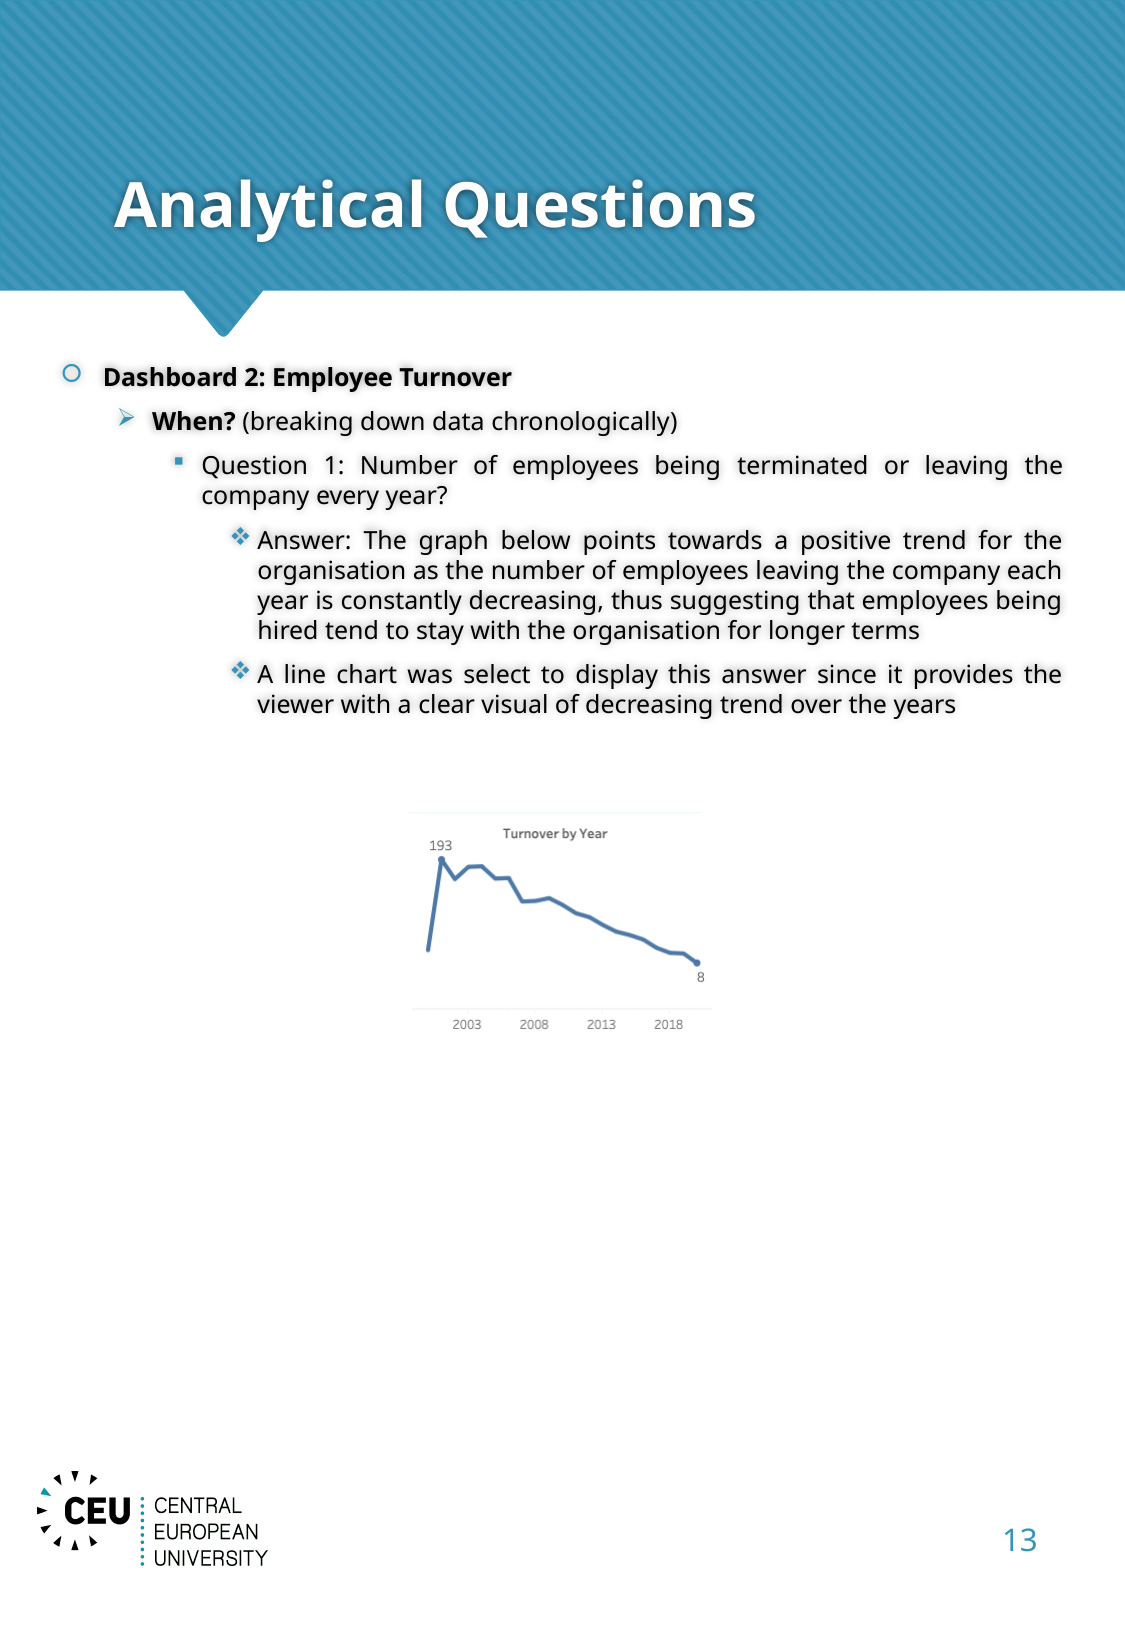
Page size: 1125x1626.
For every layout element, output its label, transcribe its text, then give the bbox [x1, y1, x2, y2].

picture [408, 812, 716, 1044]
list Dashboard 2: Employee Turnover When? (breaking down data chronologically) Question 1: Number of employees being terminated or leaving the company every year? Answer: The graph below points towards a positive trend for the organisation as the number of employees leaving the company each year is constantly decreasing, thus suggesting that employees being hired tend to stay with the organisation for longer terms A line chart was select to display this answer since it provides the viewer with a clear visual of decreasing trend over the years [45, 353, 1079, 1465]
picture [37, 1471, 268, 1566]
slide_number 13 [987, 1448, 1079, 1566]
title Analytical Questions [99, 17, 1026, 248]
